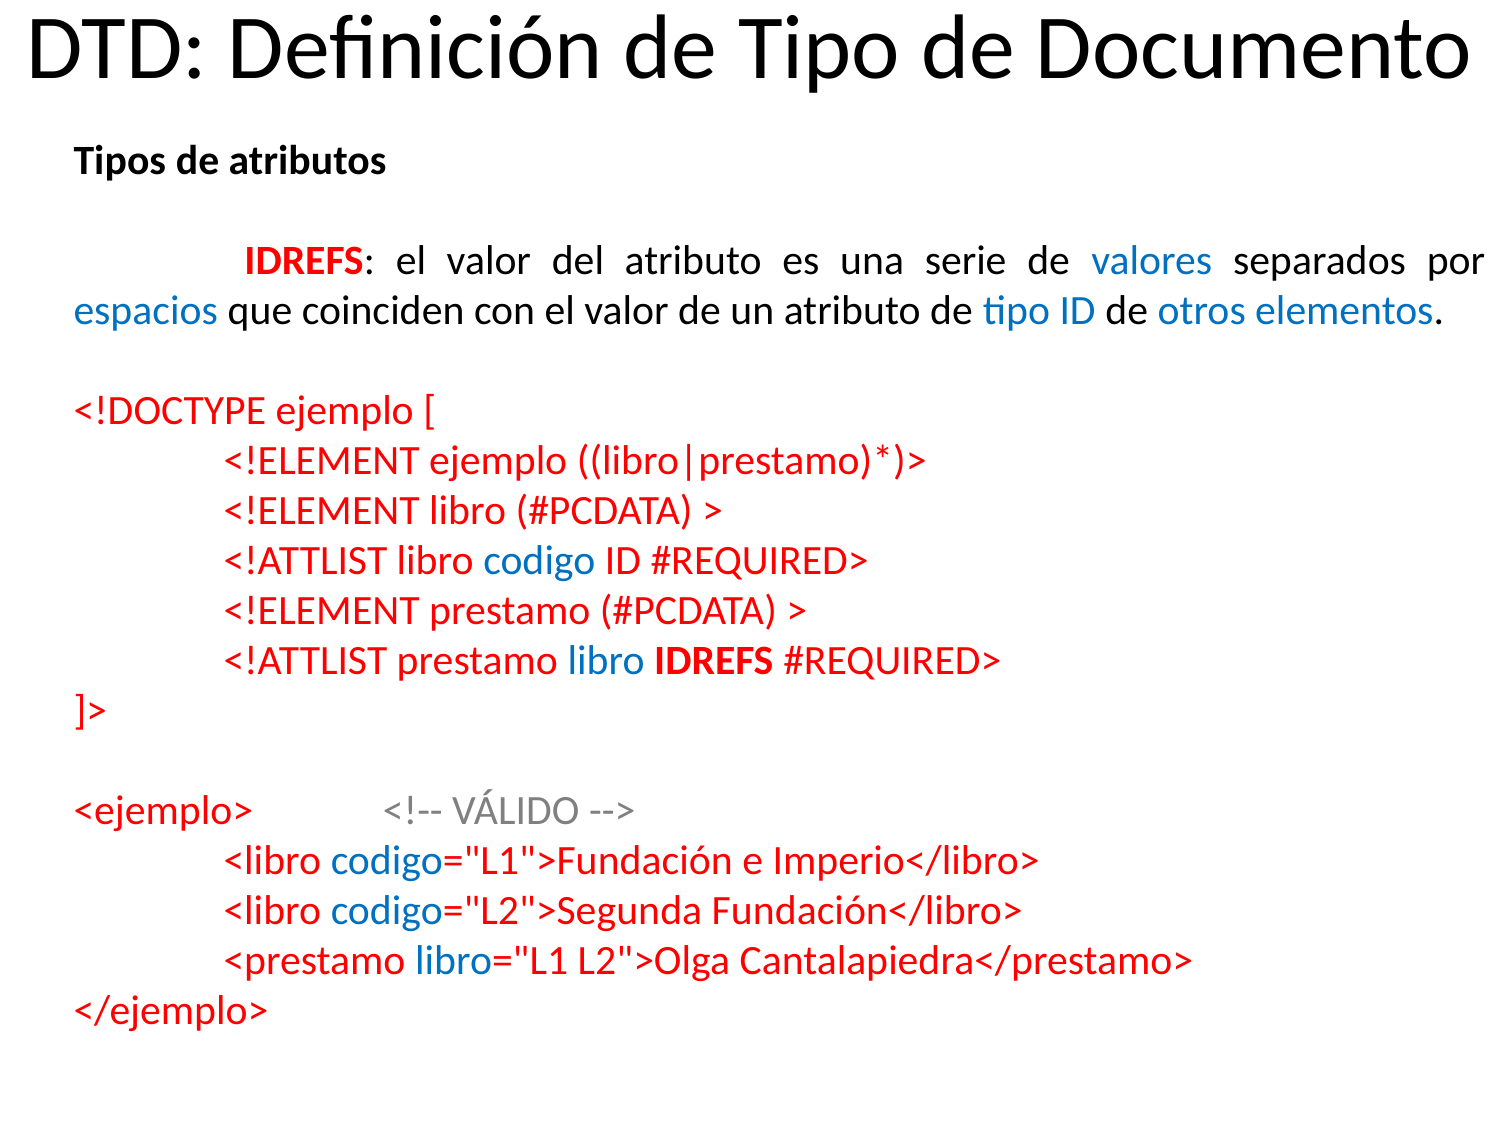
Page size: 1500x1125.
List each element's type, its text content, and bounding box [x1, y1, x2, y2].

title DTD: Definición de Tipo de Documento [0, 0, 1500, 136]
text_box Tipos de atributos IDREFS: el valor del atributo es una serie de valores separados por espacios que coinciden con el valor de un atributo de tipo ID de otros elementos. <!DOCTYPE ejemplo [ <!ELEMENT ejemplo ((libro|prestamo)*)> <!ELEMENT libro (#PCDATA) > <!ATTLIST libro codigo ID #REQUIRED> <!ELEMENT prestamo (#PCDATA) > <!ATTLIST prestamo libro IDREFS #REQUIRED> ]> <ejemplo> <!-- VÁLIDO --> <libro codigo="L1">Fundación e Imperio</libro> <libro codigo="L2">Segunda Fundación</libro> <prestamo libro="L1 L2">Olga Cantalapiedra</prestamo> </ejemplo> [58, 125, 1500, 1125]
